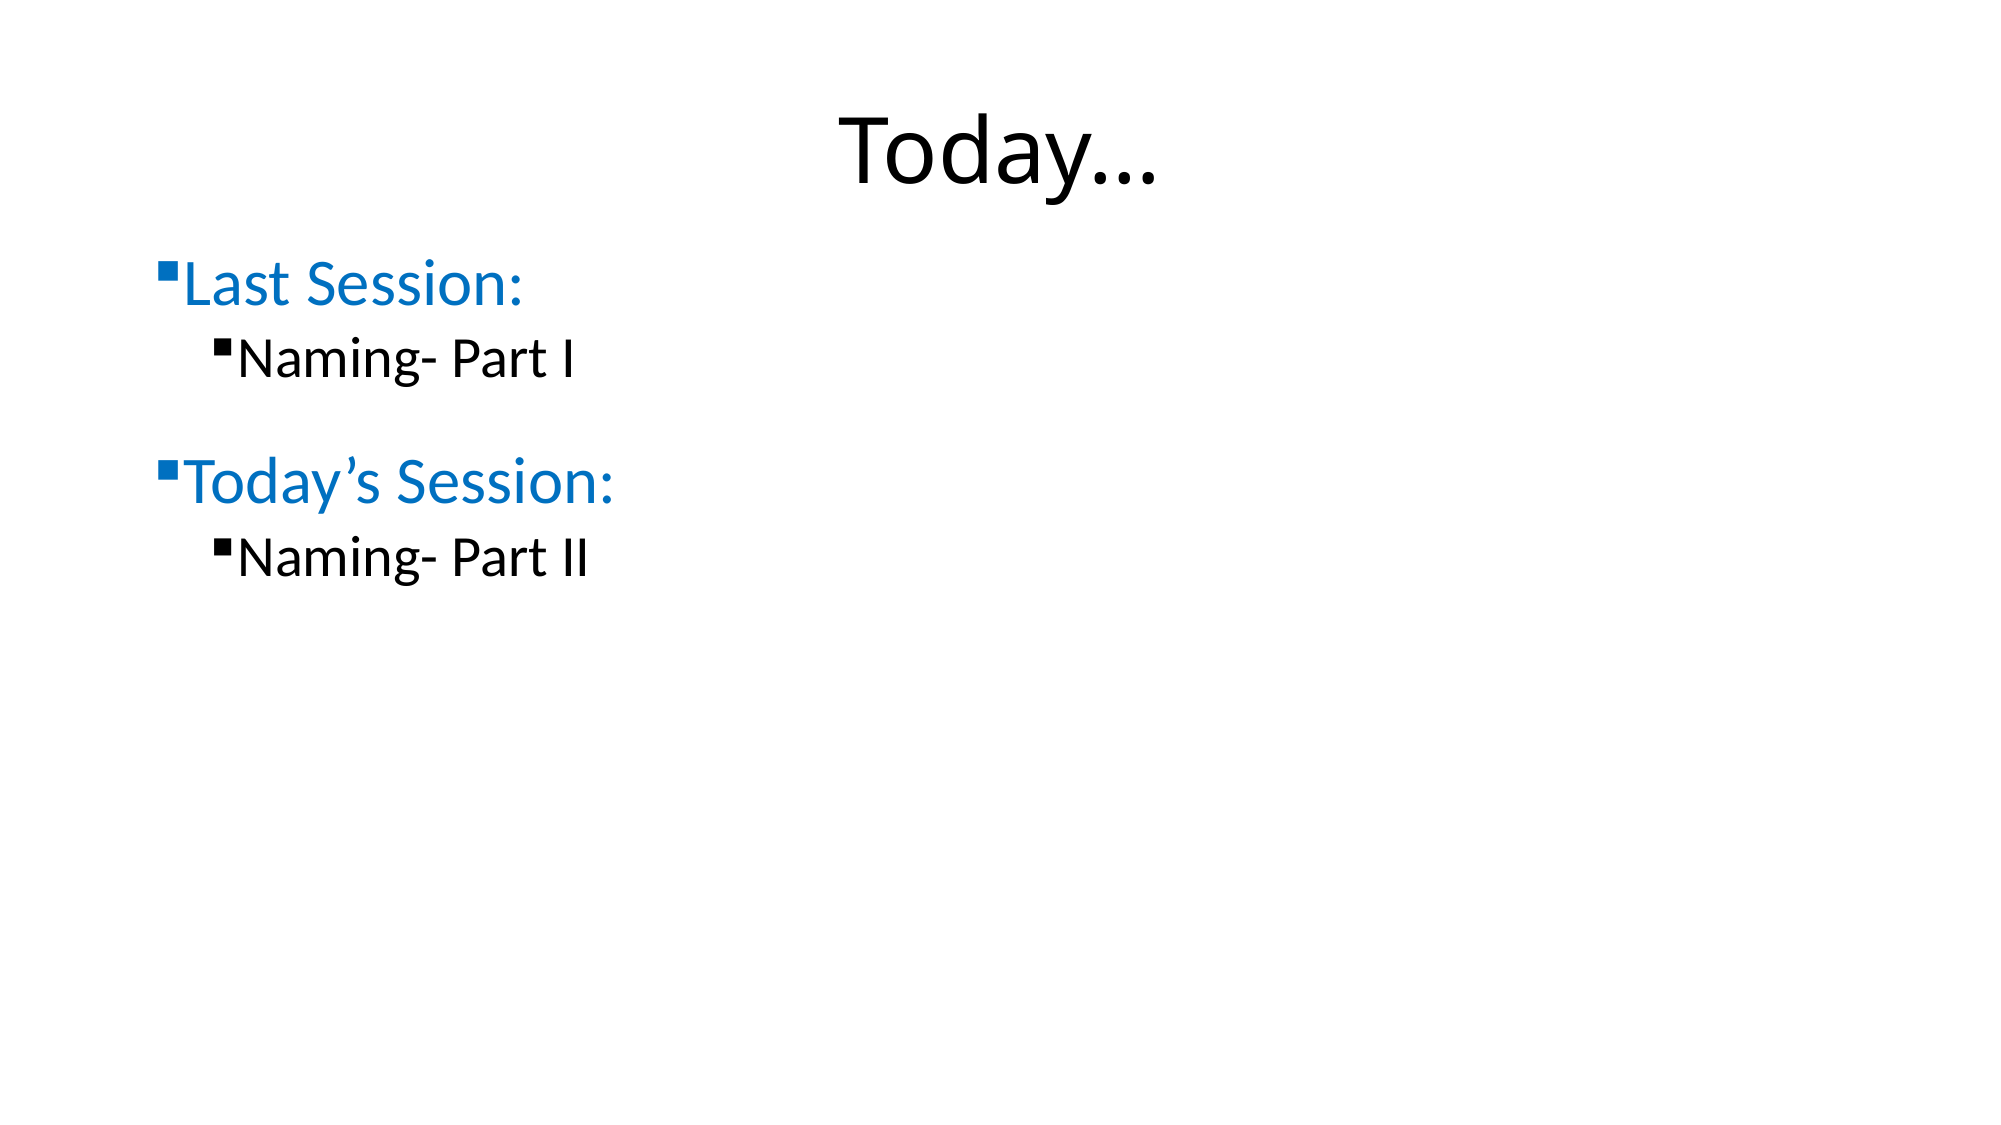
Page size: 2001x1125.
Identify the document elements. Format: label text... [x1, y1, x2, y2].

list Last Session: Naming- Part I Today’s Session: Naming- Part II [138, 239, 1813, 983]
title Today… [137, 45, 1863, 263]
